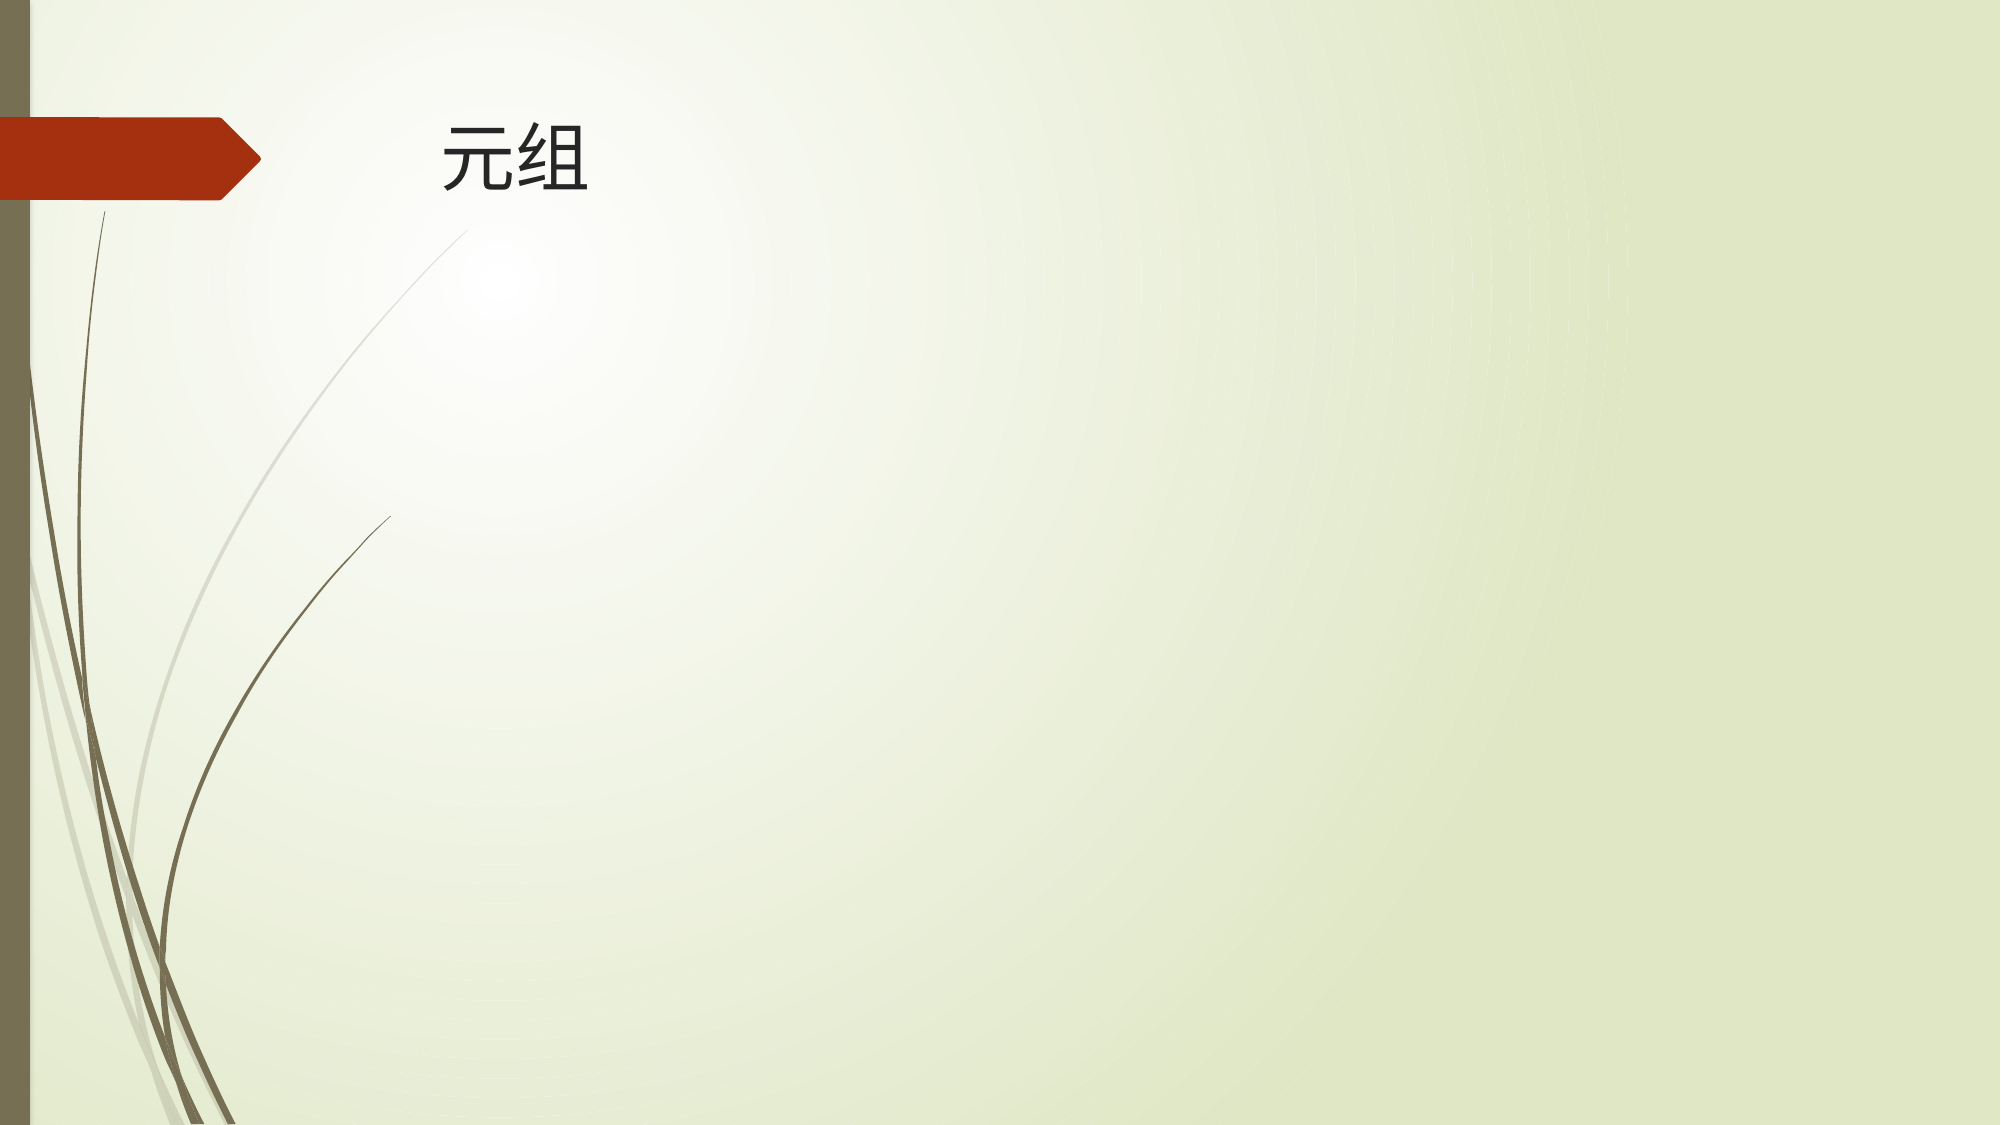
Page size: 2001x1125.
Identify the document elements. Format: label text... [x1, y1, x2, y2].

title 元组 [425, 102, 1888, 313]
